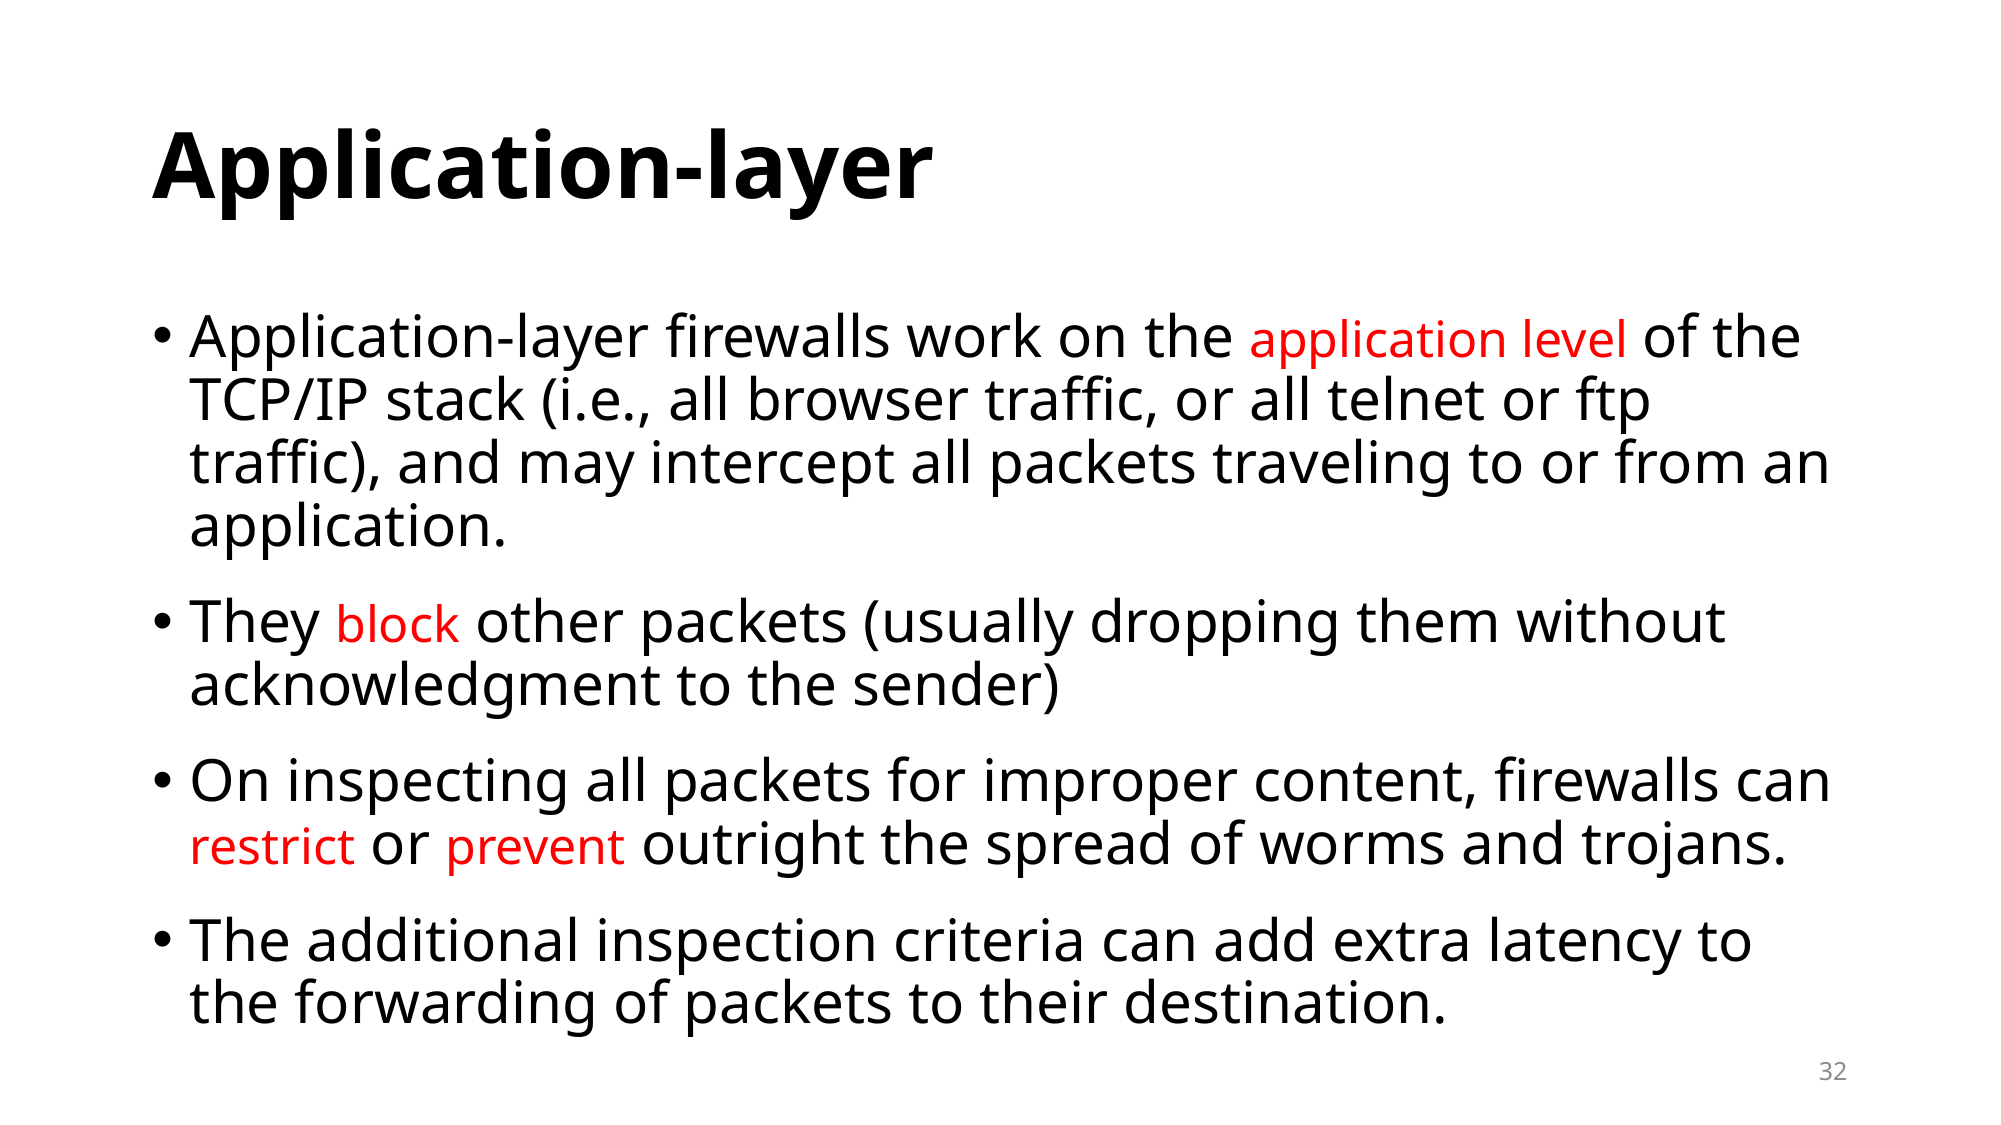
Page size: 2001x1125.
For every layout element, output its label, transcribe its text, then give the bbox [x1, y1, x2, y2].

title Application-layer [137, 59, 1863, 278]
slide_number 32 [1412, 1042, 1863, 1103]
list Application-layer firewalls work on the application level of the TCP/IP stack (i.e., all browser traffic, or all telnet or ftp traffic), and may intercept all packets traveling to or from an application. They block other packets (usually dropping them without acknowledgment to the sender) On inspecting all packets for improper content, firewalls can restrict or prevent outright the spread of worms and trojans. The additional inspection criteria can add extra latency to the forwarding of packets to their destination. [137, 299, 1863, 1014]
